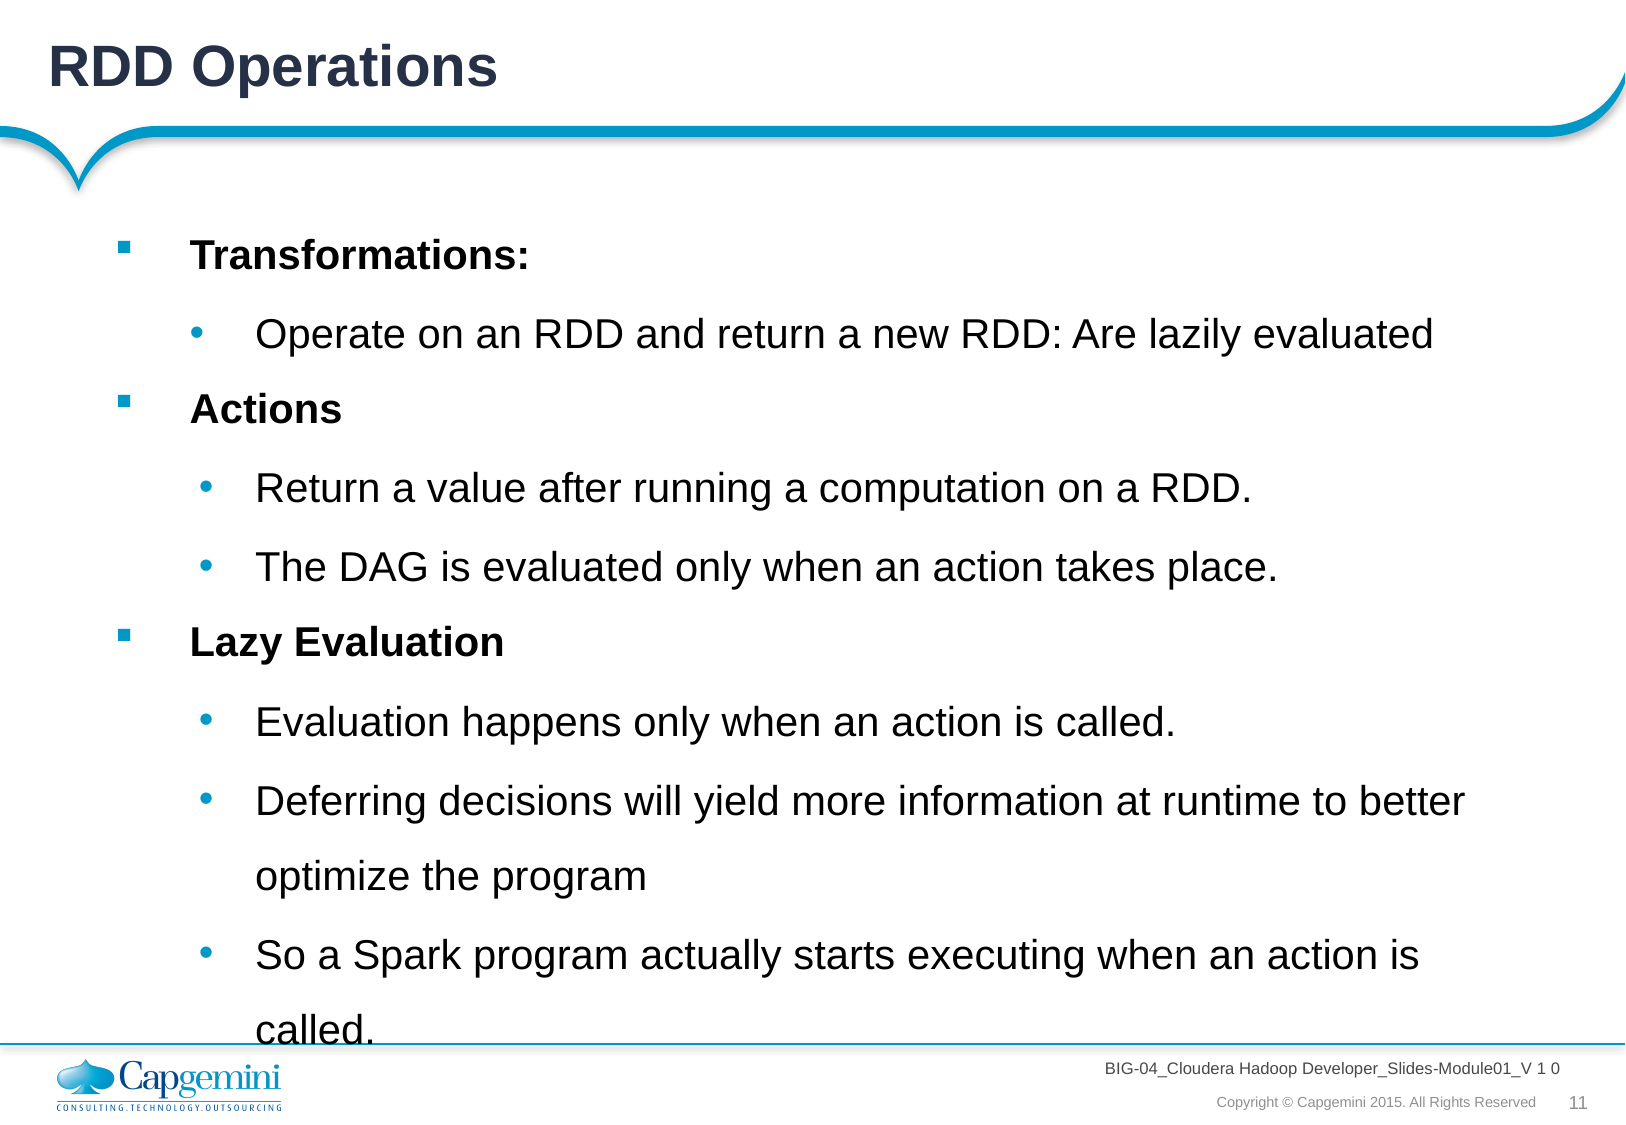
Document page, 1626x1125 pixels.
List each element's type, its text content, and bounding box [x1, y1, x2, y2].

text_box RDD Operations [0, 24, 1625, 113]
picture [57, 1059, 99, 1111]
text_box Transformations: Operate on an RDD and return a new RDD: Are lazily evaluated Actions Return a value after running a computation on a RDD. The DAG is evaluated only when an action takes place. Lazy Evaluation Evaluation happens only when an action is called. Deferring decisions will yield more information at runtime to better optimize the program So a Spark program actually starts executing when an action is called. [99, 195, 1538, 1125]
